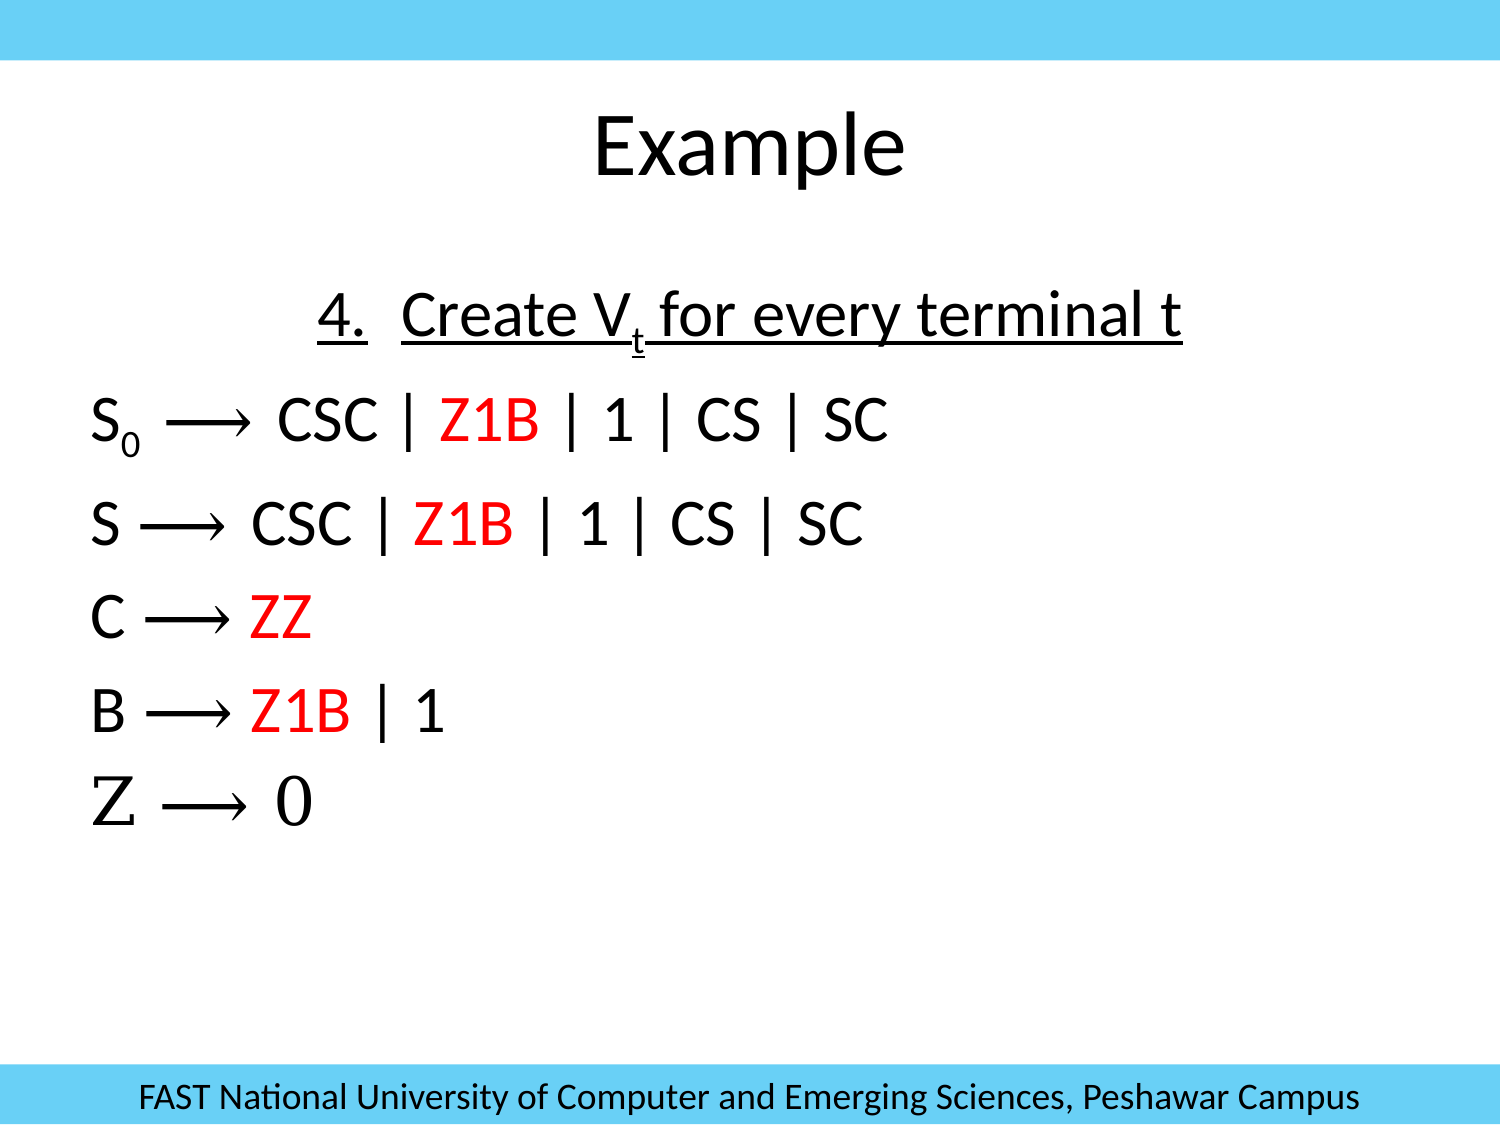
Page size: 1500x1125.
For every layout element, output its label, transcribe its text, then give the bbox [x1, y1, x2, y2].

title Example [75, 45, 1425, 233]
list 4. Create Vt for every terminal t S0 ⟶ CSC | Z1B | 1 | CS | SC S ⟶ CSC | Z1B | 1 | CS | SC C ⟶ ZZ B ⟶ Z1B | 1 Z ⟶ 0 [75, 262, 1425, 1125]
